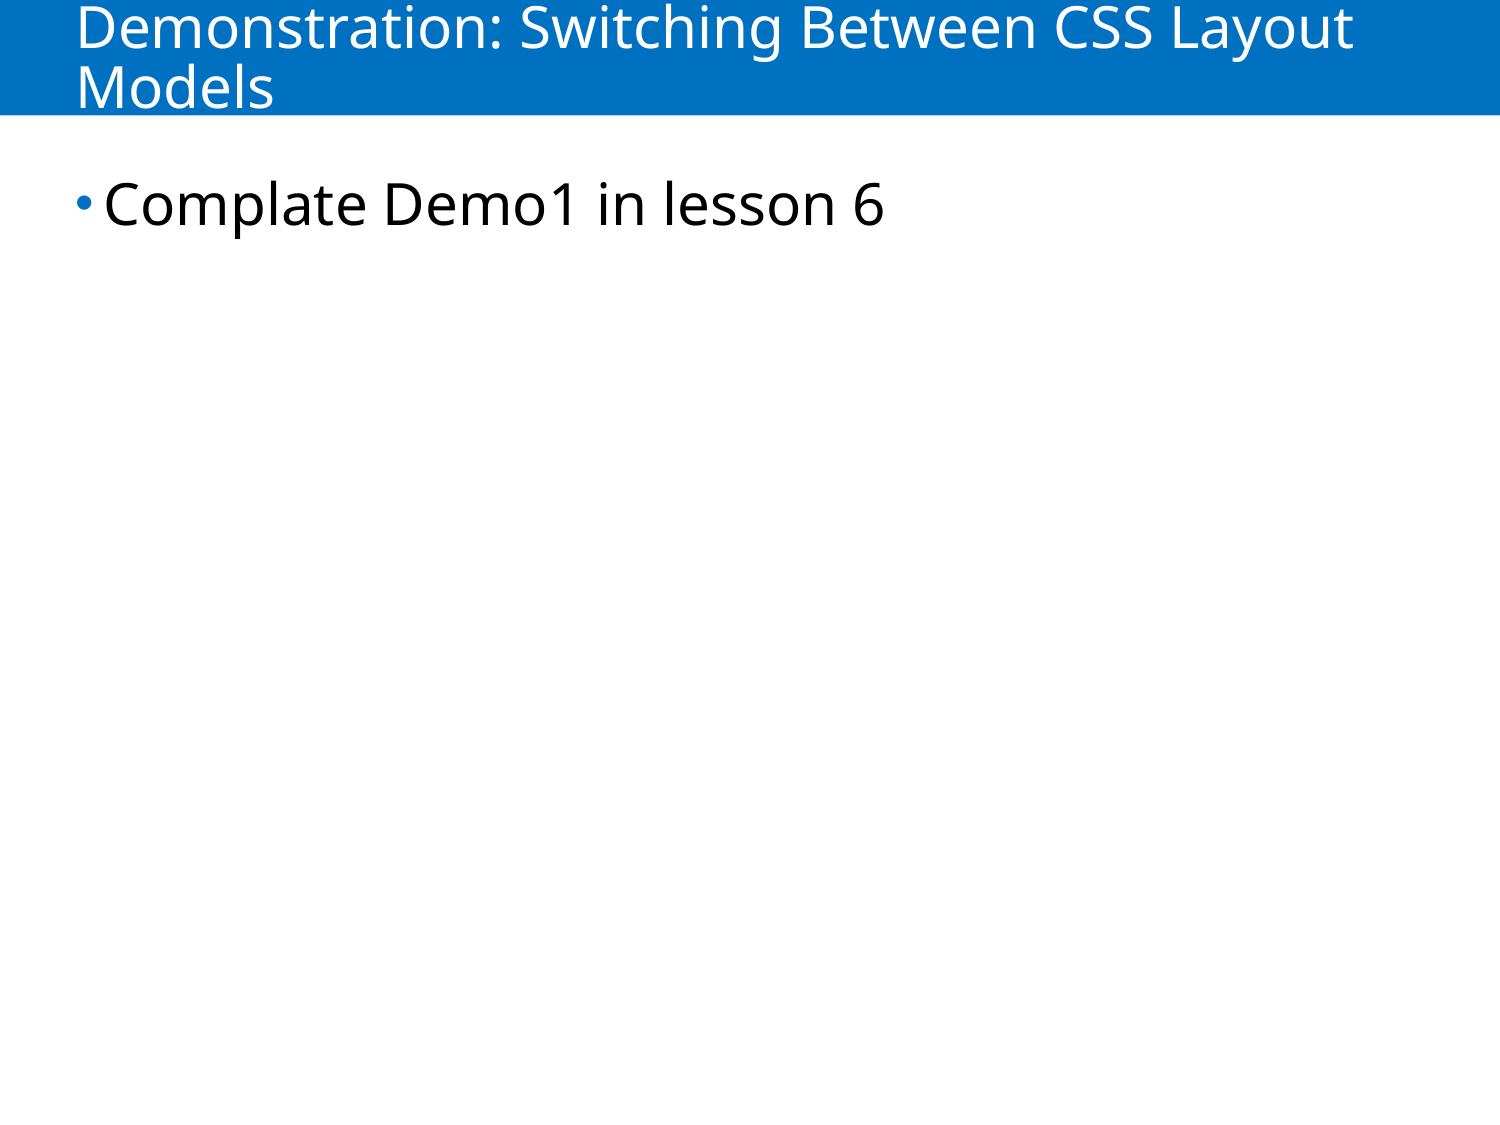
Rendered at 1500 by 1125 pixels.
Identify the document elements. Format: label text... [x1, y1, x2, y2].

title Demonstration: Switching Between CSS Layout Models [75, 0, 1500, 122]
text_box Complate Demo1 in lesson 6 [75, 167, 1408, 1012]
